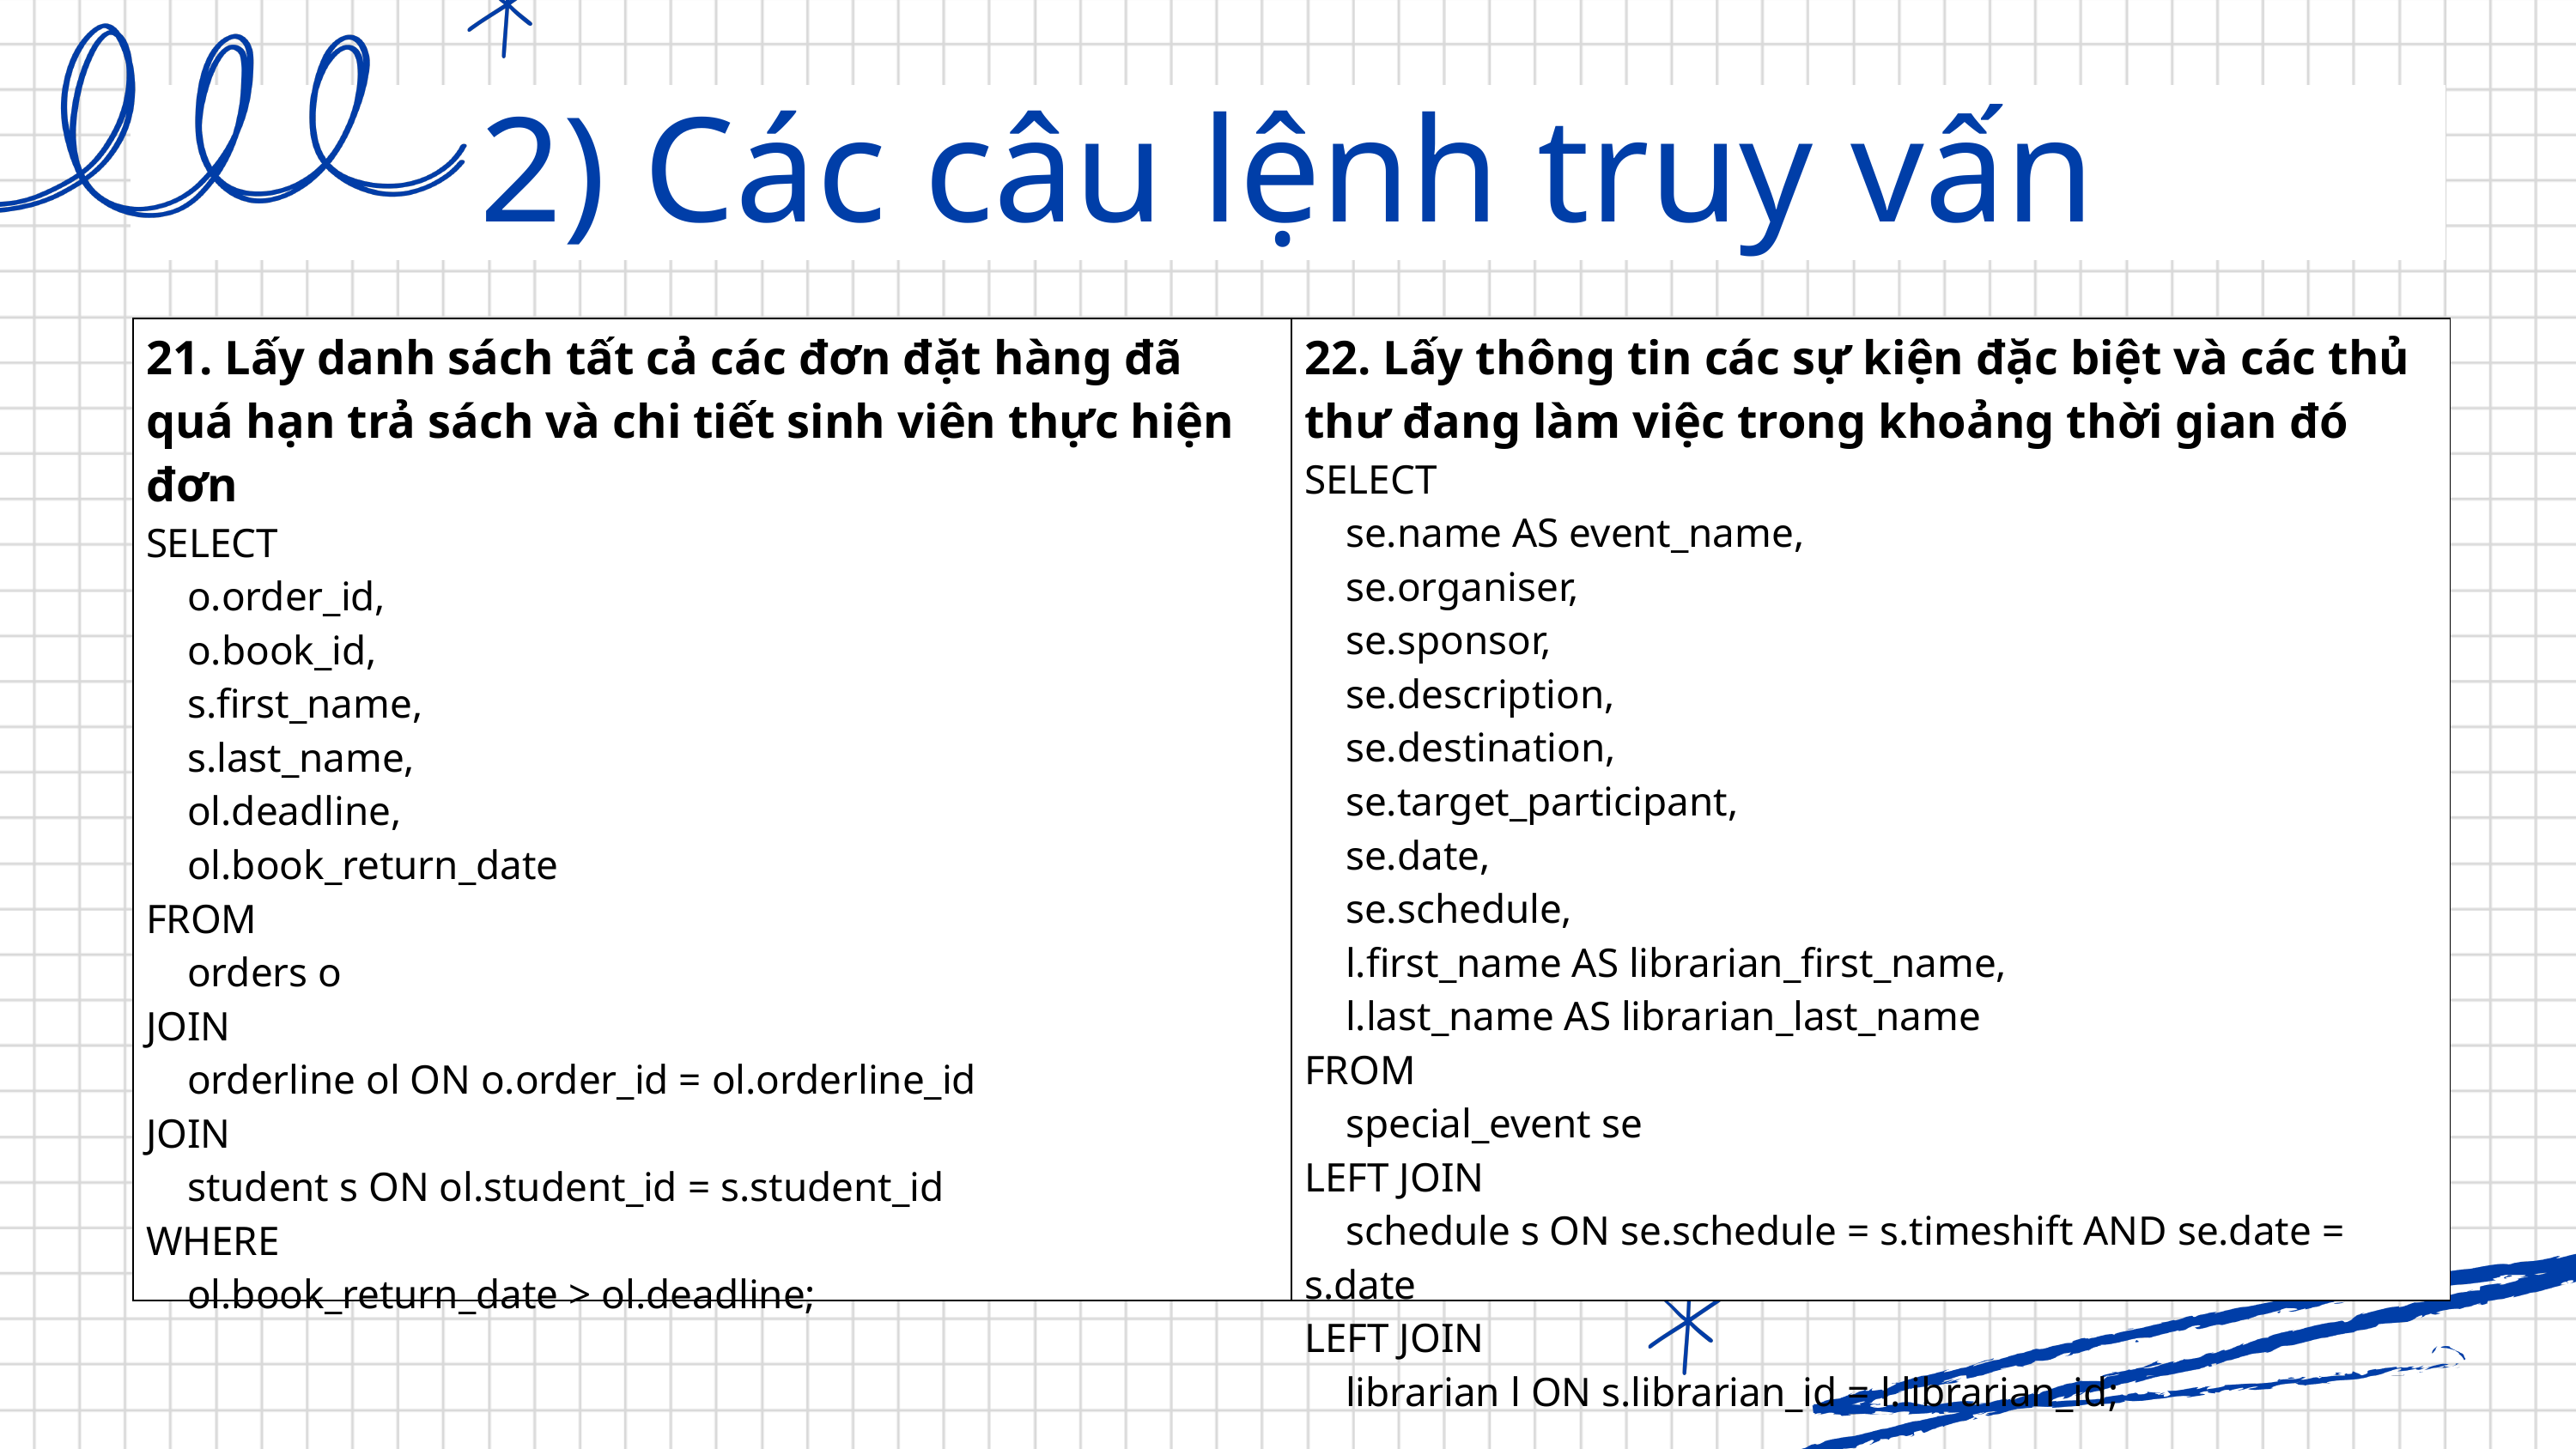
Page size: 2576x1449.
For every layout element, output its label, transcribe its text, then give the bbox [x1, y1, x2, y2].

text_box [1688, 1239, 2576, 1449]
text_box [1648, 1301, 1729, 1375]
table_header 22. Lấy thông tin các sự kiện đặc biệt và các thủ thư đang làm việc trong khoảng thời gian đó SELECT se.name AS event_name, se.organiser, se.sponsor, se.description, se.destination, se.target_participant, se.date, se.schedule, l.first_name AS librarian_first_name, l.last_name AS librarian_last_name FROM special_event se LEFT JOIN schedule s ON se.schedule = s.timeshift AND se.date = s.date LEFT JOIN librarian l ON s.librarian_id = l.librarian_id; [1292, 319, 2450, 1300]
text_box [467, 0, 549, 58]
text_box 2) Các câu lệnh truy vấn [344, 76, 2232, 84]
text_box [0, 0, 2576, 1449]
table_header 21. Lấy danh sách tất cả các đơn đặt hàng đã quá hạn trả sách và chi tiết sinh viên thực hiện đơn SELECT o.order_id, o.book_id, s.first_name, s.last_name, ol.deadline, ol.book_return_date FROM orders o JOIN orderline ol ON o.order_id = ol.orderline_id JOIN student s ON ol.student_id = s.student_id WHERE ol.book_return_date > ol.deadline; [134, 319, 1291, 1300]
text_box [0, 21, 468, 219]
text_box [130, 84, 2446, 261]
